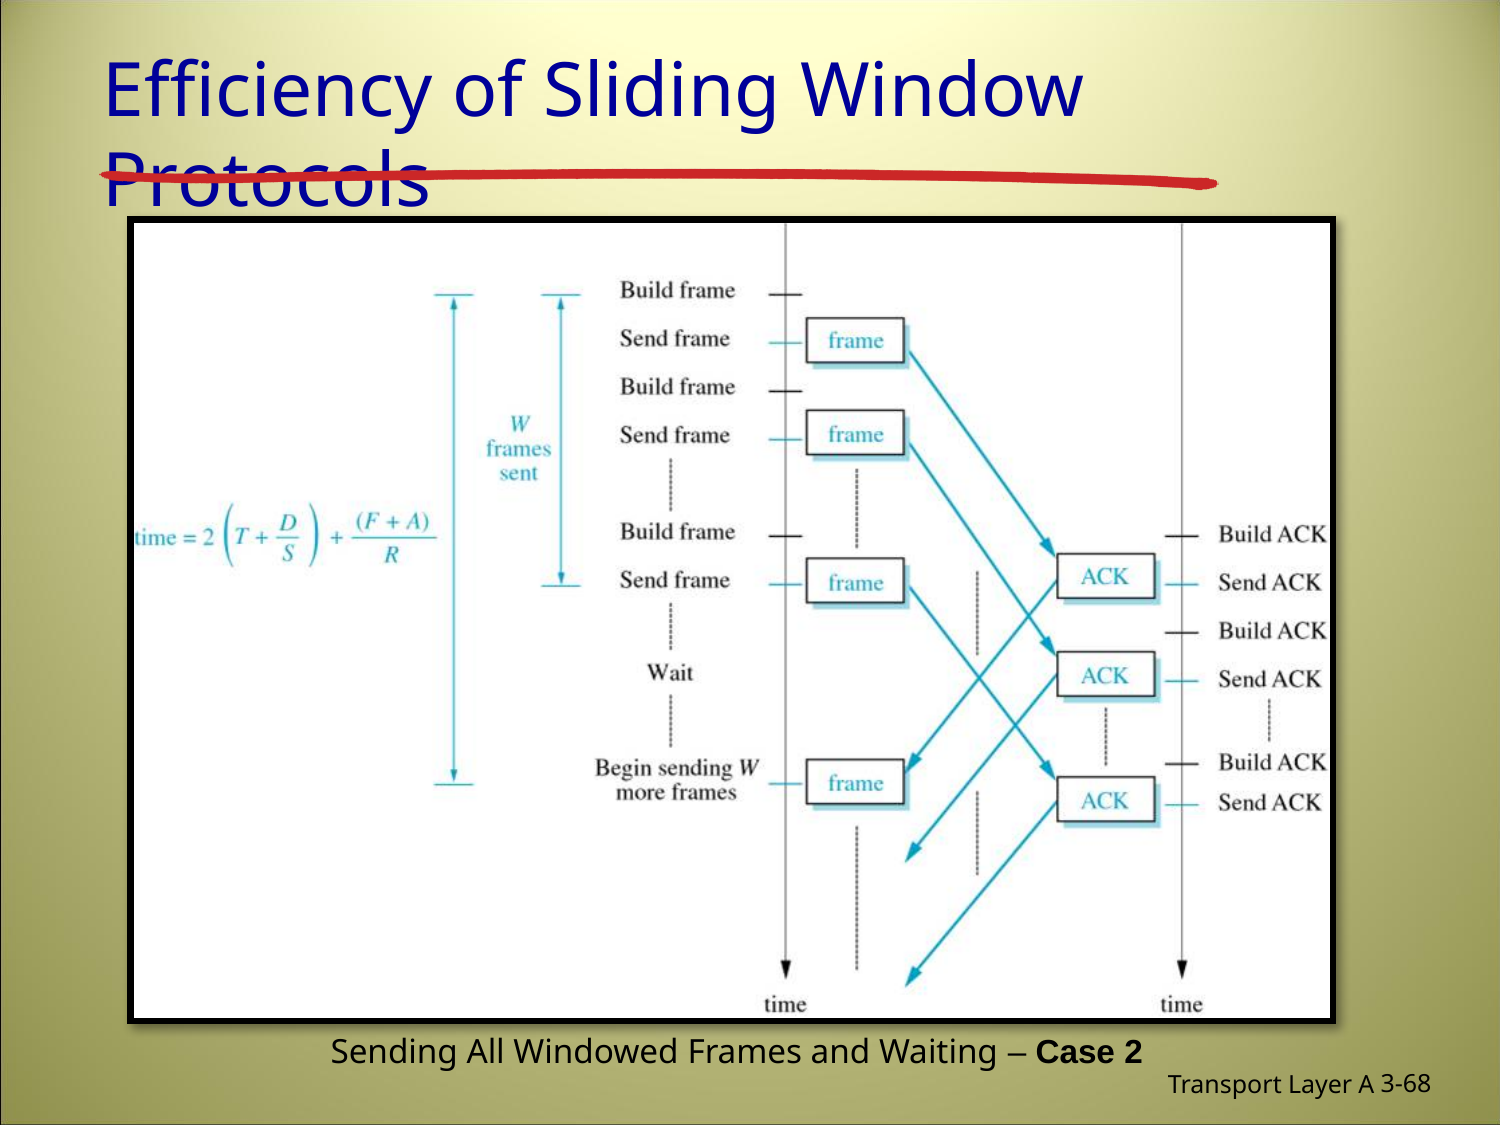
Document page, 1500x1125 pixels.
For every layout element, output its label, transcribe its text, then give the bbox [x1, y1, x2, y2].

title Efficiency of Sliding Window Protocols [87, 37, 1393, 225]
text_box Transport Layer A [914, 1060, 1390, 1108]
text_box Sending All Windowed Frames and Waiting – Case 2 [152, 1036, 1321, 1079]
picture [0, 0, 1500, 1125]
text_box 3-‹#› [1365, 1060, 1477, 1106]
